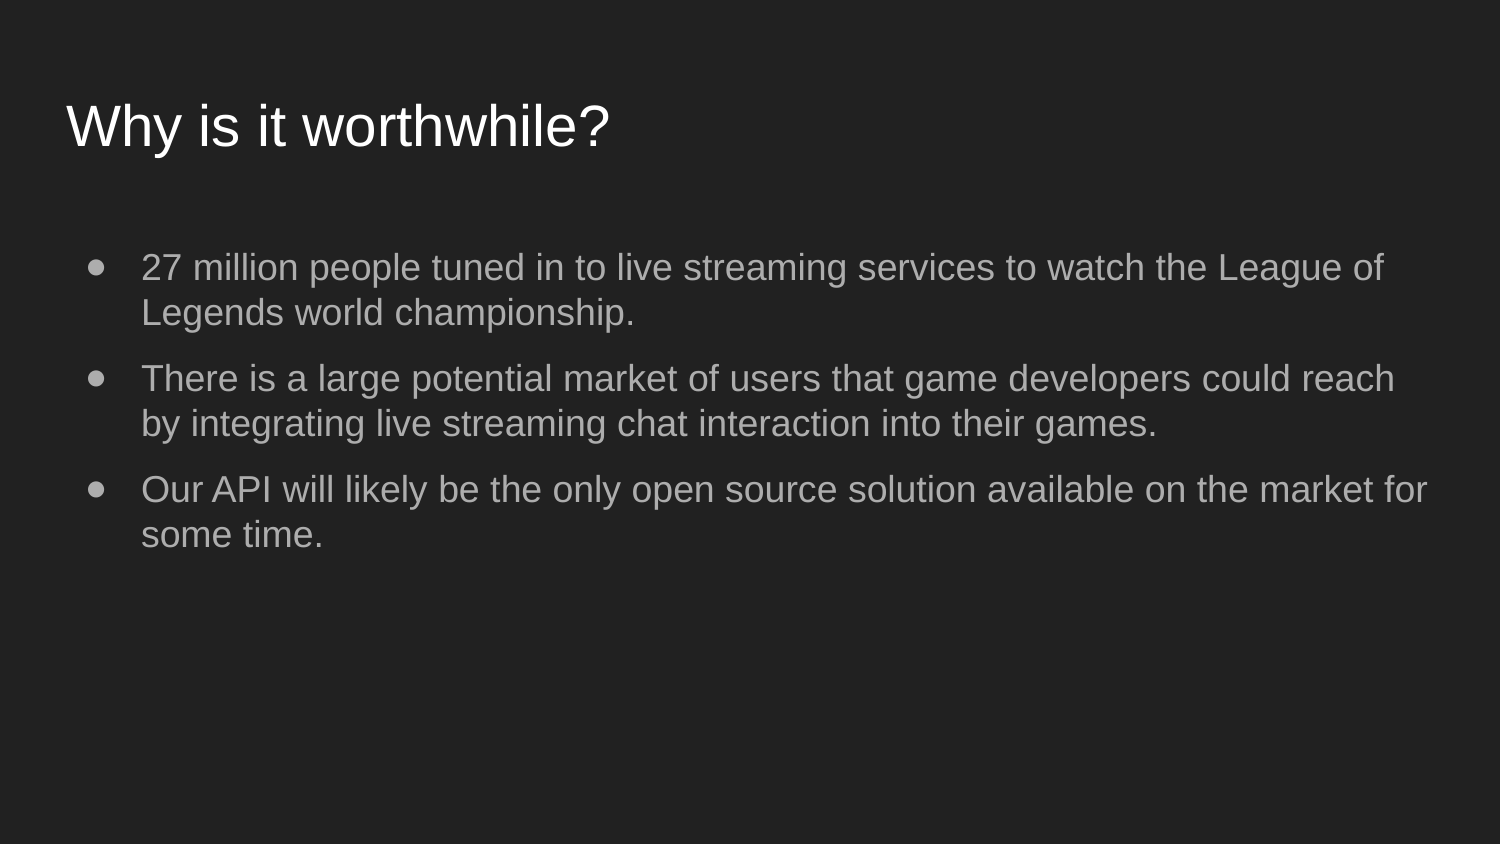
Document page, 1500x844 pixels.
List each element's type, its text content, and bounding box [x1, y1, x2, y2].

title Why is it worthwhile? [51, 72, 1449, 167]
list 27 million people tuned in to live streaming services to watch the League of Legends world championship. There is a large potential market of users that game developers could reach by integrating live streaming chat interaction into their games. Our API will likely be the only open source solution available on the market for some time. [51, 228, 1449, 728]
